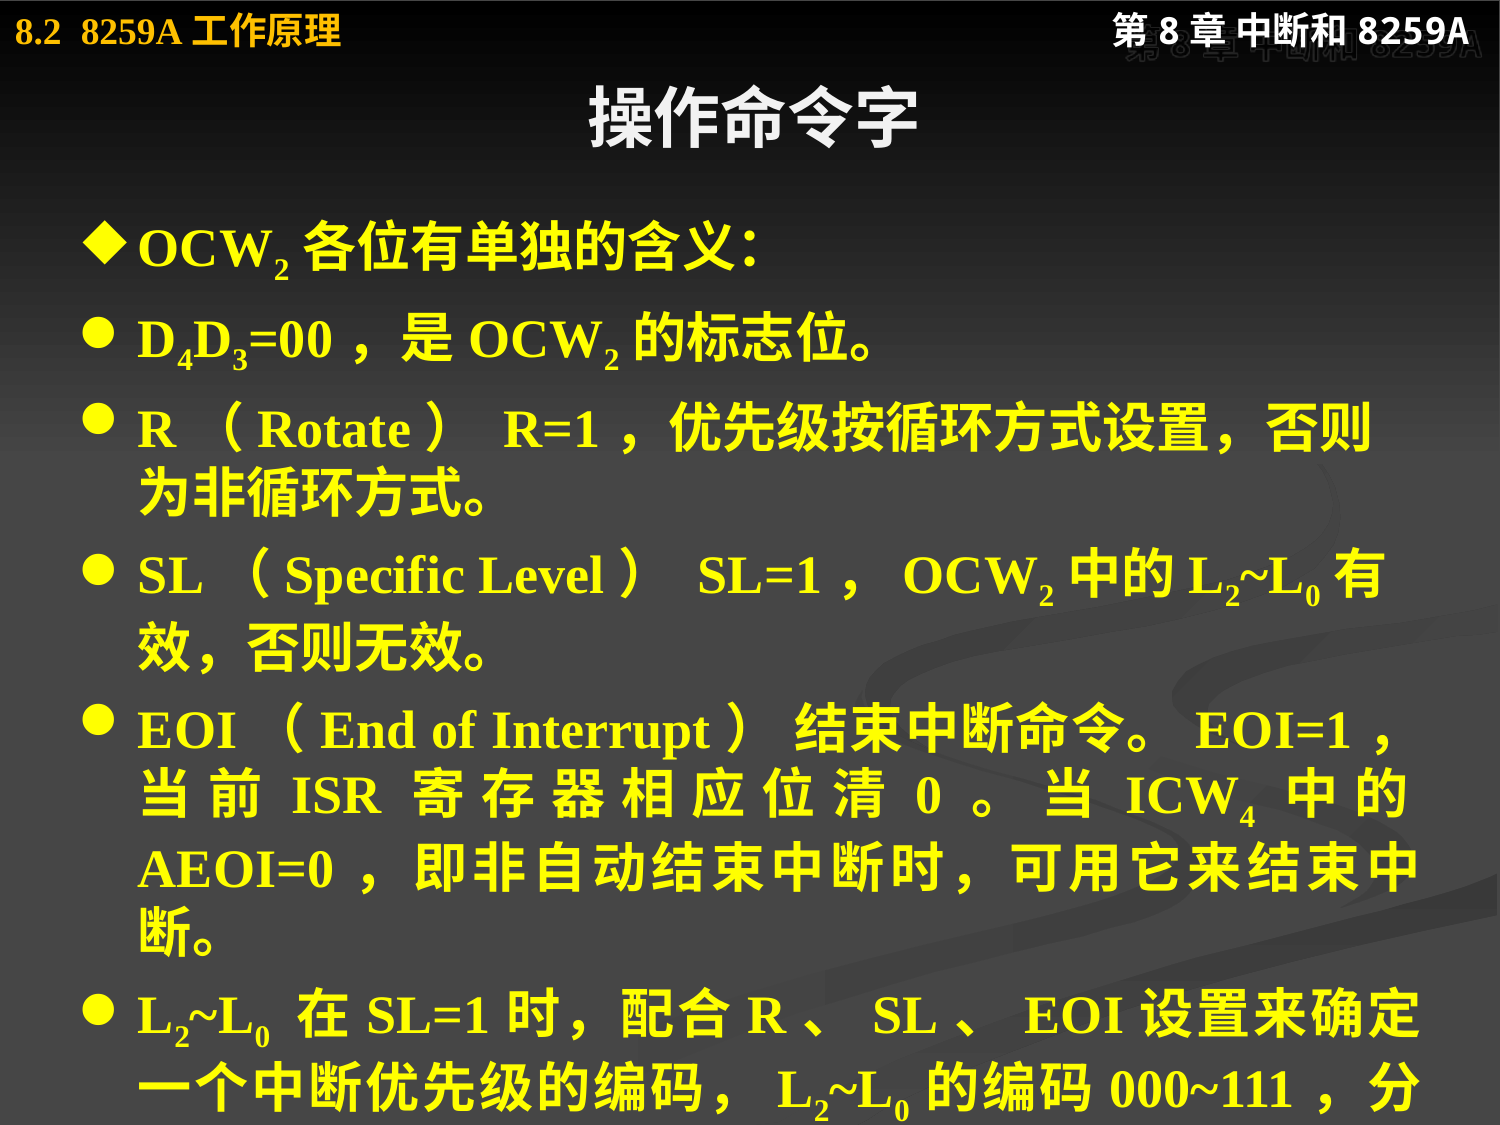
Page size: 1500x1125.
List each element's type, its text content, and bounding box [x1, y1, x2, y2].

list OCW2各位有单独的含义： D4D3=00，是OCW2的标志位。 R（Rotate） R=1，优先级按循环方式设置，否则为非循环方式。 SL（Specific Level） SL=1，OCW2中的L2~L0有效，否则无效。 EOI（End of Interrupt） 结束中断命令。EOI=1，当前ISR寄存器相应位清0。当ICW4中的AEOI=0，即非自动结束中断时，可用它来结束中断。 L2~L0 在SL=1时，配合R、SL、EOI设置来确定一个中断优先级的编码，L2~L0的编码000~111，分别与IR0~IR7相对应。 [63, 204, 1437, 1088]
title 操作命令字 [78, 60, 1430, 172]
